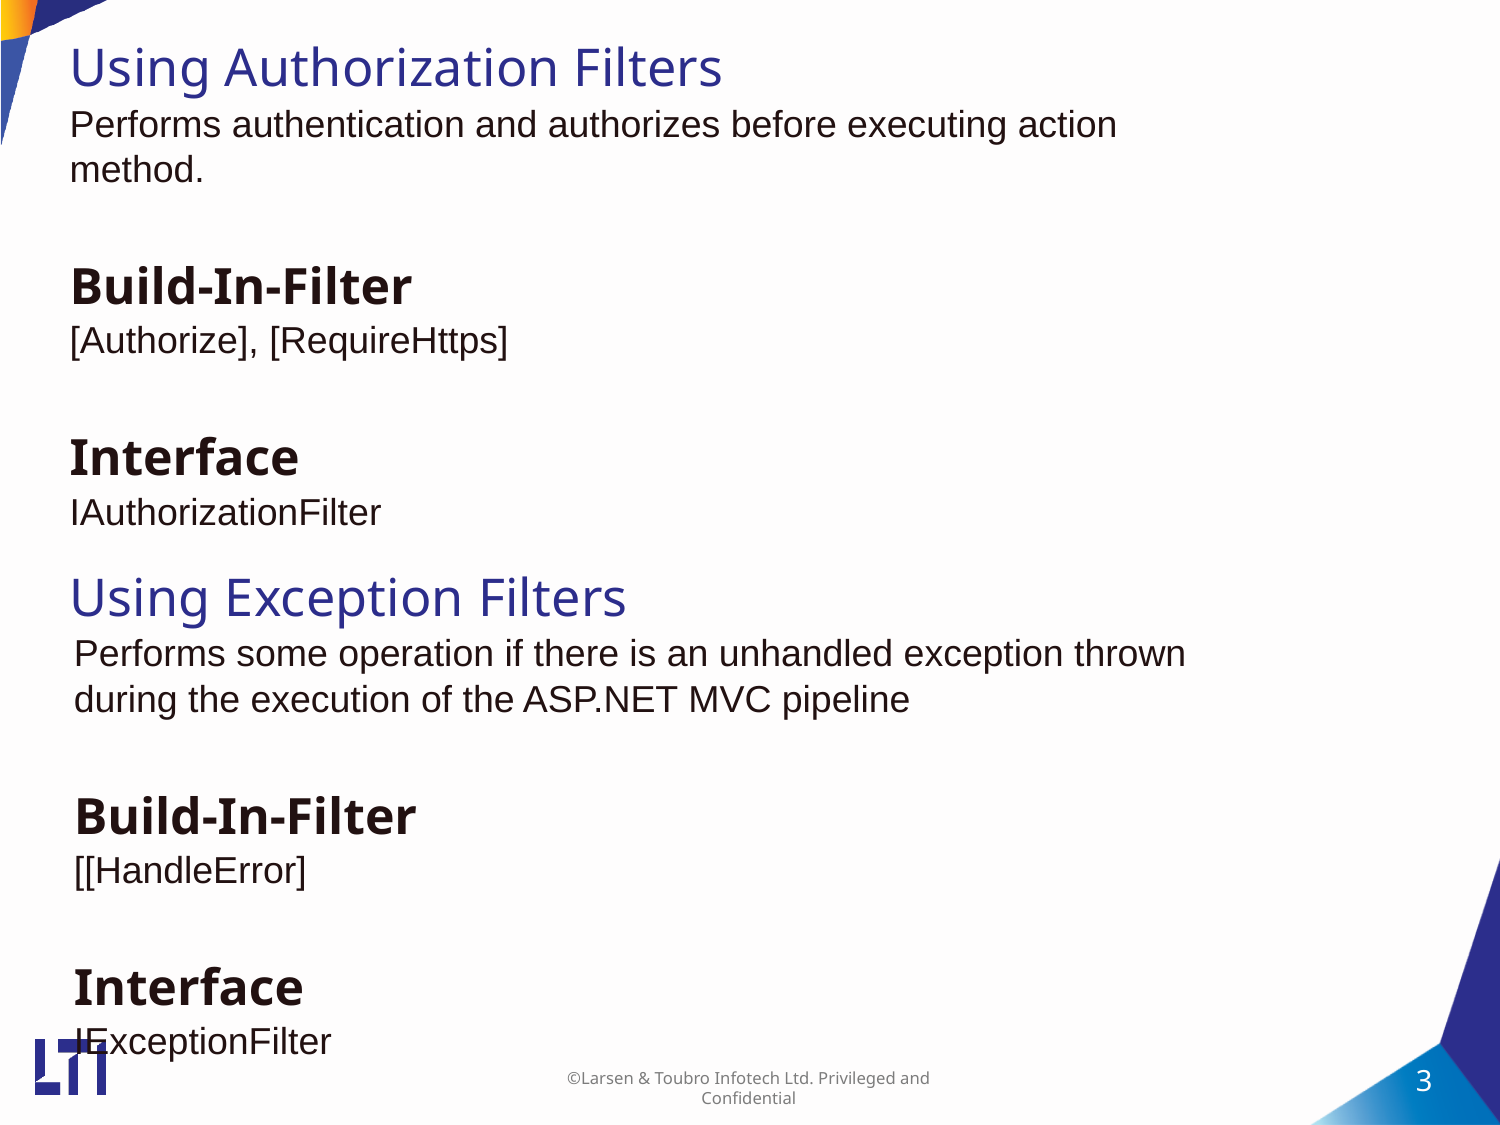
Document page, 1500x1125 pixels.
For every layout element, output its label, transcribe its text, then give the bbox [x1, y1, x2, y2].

text_box Performs some operation if there is an unhandled exception thrown during the execution of the ASP.NET MVC pipeline Build-In-Filter [[HandleError] Interface IExceptionFilter [71, 627, 1375, 1063]
text_box Using Exception Filters [67, 562, 1022, 627]
picture [1288, 854, 1500, 1125]
picture [0, 0, 110, 145]
title Using Authorization Filters [67, 31, 1022, 97]
text_box Performs authentication and authorizes before executing action method. Build-In-Filter [Authorize], [RequireHttps] Interface IAuthorizationFilter [67, 97, 1351, 533]
picture [35, 1039, 106, 1095]
